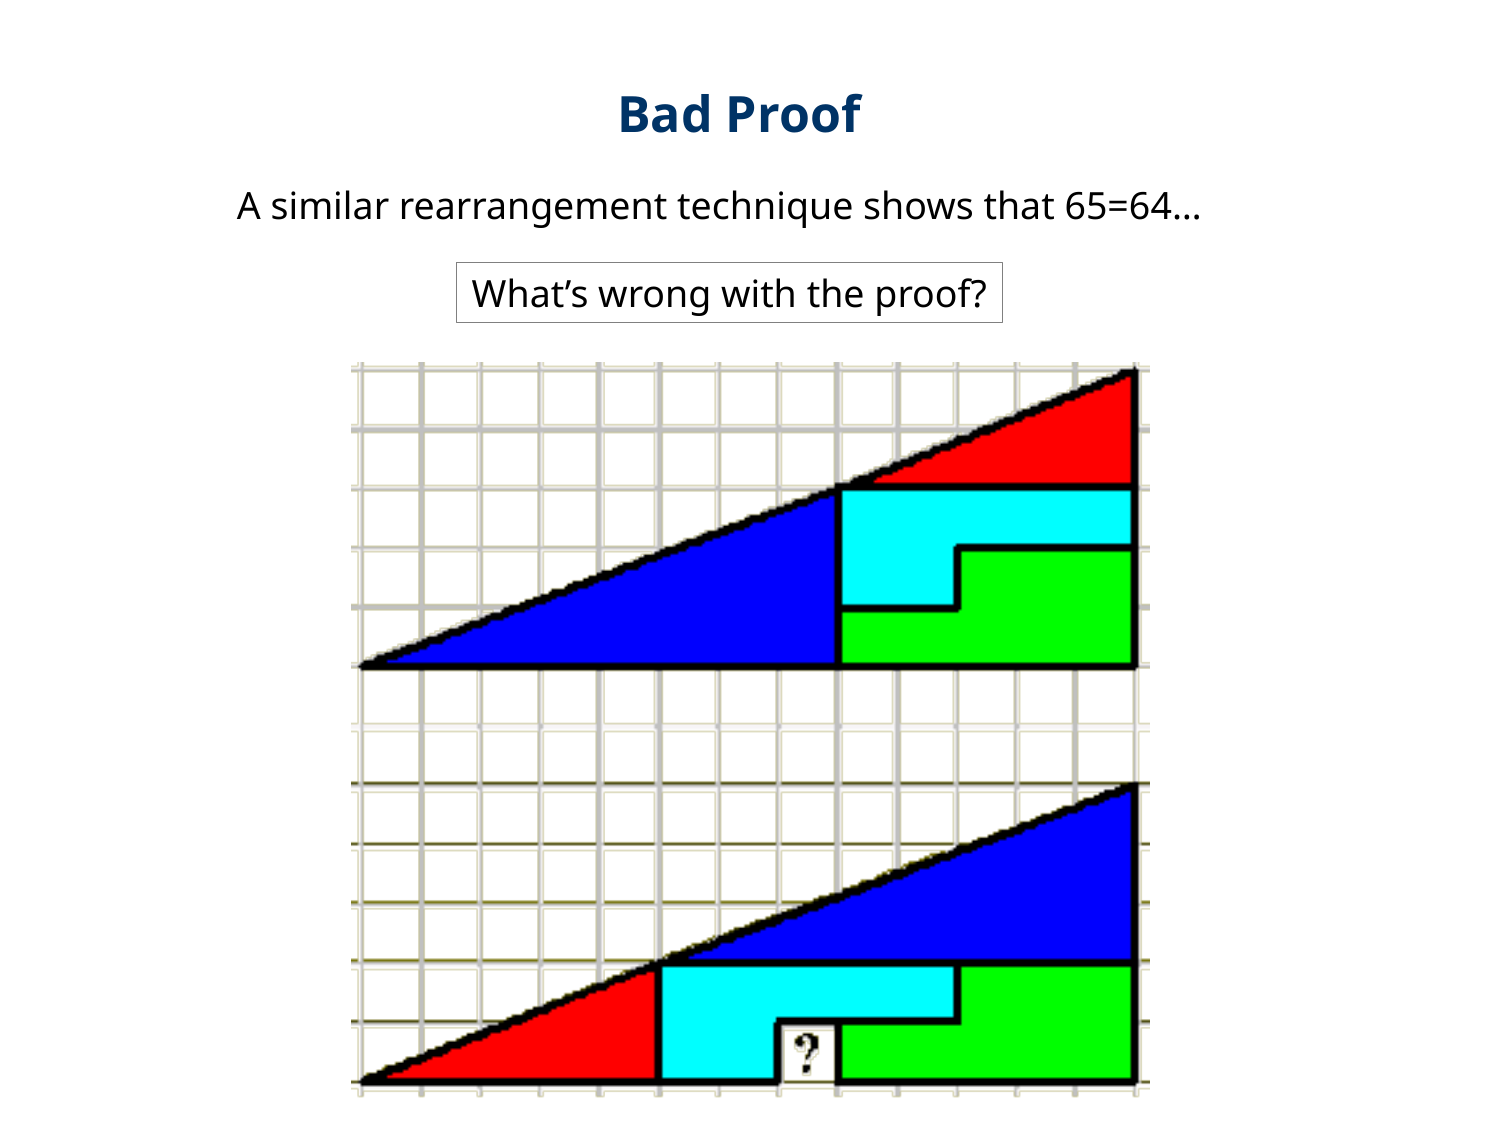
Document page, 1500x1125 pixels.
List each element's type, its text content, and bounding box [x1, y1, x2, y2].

text_box A similar rearrangement technique shows that 65=64… [221, 174, 1218, 235]
text_box Bad Proof [602, 74, 876, 150]
picture [351, 362, 1150, 1100]
text_box What’s wrong with the proof? [456, 262, 1003, 323]
